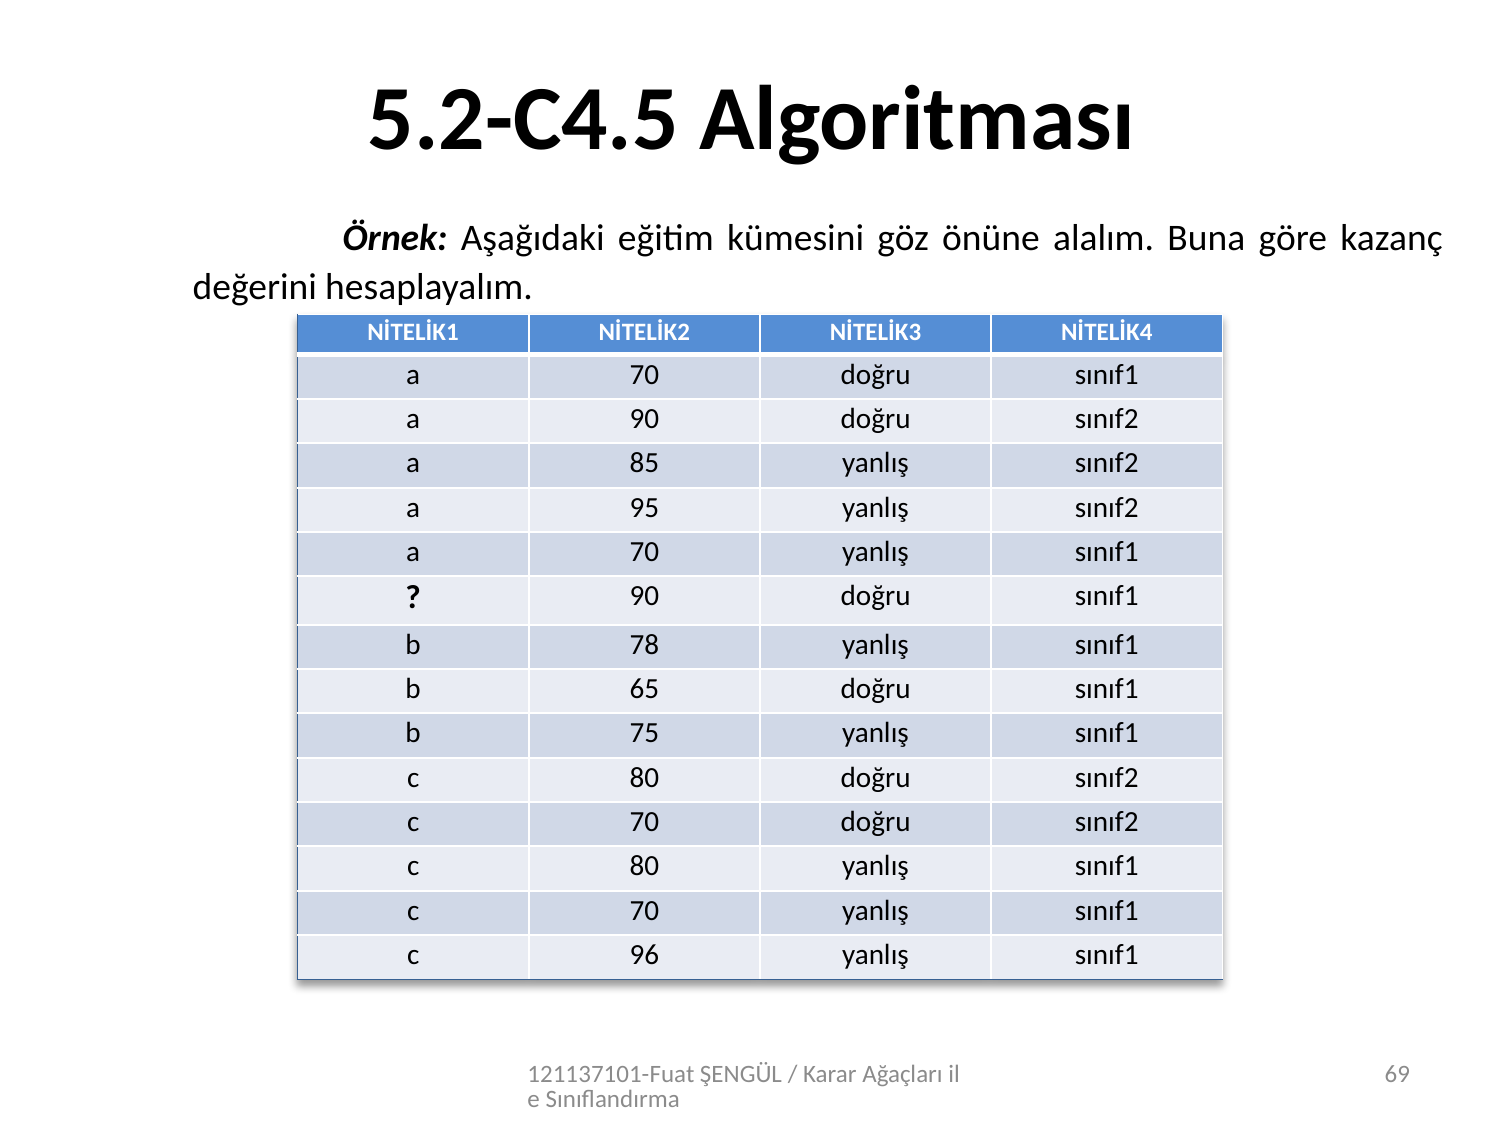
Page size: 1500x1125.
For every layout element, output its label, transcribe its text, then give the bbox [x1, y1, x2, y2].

table_cell b [298, 714, 528, 757]
table_cell 95 [530, 489, 759, 531]
table_cell doğru [761, 357, 990, 398]
table_cell sınıf1 [992, 714, 1222, 757]
table_cell c [298, 936, 528, 979]
table_cell a [298, 489, 528, 531]
table_cell yanlış [761, 489, 990, 531]
table_cell sınıf1 [992, 577, 1222, 624]
table_cell sınıf1 [992, 533, 1222, 575]
table_cell sınıf1 [992, 936, 1222, 979]
table_cell sınıf2 [992, 803, 1222, 845]
table_cell 90 [530, 400, 759, 442]
table_cell doğru [761, 400, 990, 442]
table_header NİTELİK1 [298, 315, 528, 352]
table_header NİTELİK3 [761, 315, 990, 352]
table_header NİTELİK4 [992, 315, 1222, 352]
table_cell c [298, 759, 528, 801]
table_cell sınıf1 [992, 892, 1222, 934]
table_cell doğru [761, 759, 990, 801]
table_cell yanlış [761, 714, 990, 757]
table_cell yanlış [761, 626, 990, 668]
title 5.2-C4.5 Algoritması [76, 19, 1427, 207]
table_cell doğru [761, 803, 990, 845]
table_cell 96 [530, 936, 759, 979]
table_cell ? [298, 577, 528, 624]
table_cell b [298, 670, 528, 712]
table_cell a [298, 533, 528, 575]
table_cell sınıf2 [992, 489, 1222, 531]
slide_number 69 [1074, 1042, 1425, 1103]
table_cell yanlış [761, 444, 990, 487]
table_cell a [298, 357, 528, 398]
table_cell a [298, 444, 528, 487]
table_cell yanlış [761, 892, 990, 934]
table_cell 78 [530, 626, 759, 668]
table_cell doğru [761, 577, 990, 624]
table_cell sınıf2 [992, 400, 1222, 442]
table_cell sınıf1 [992, 847, 1222, 890]
table_cell sınıf1 [992, 357, 1222, 398]
table_header NİTELİK2 [530, 315, 759, 352]
table_cell 70 [530, 803, 759, 845]
table_cell 75 [530, 714, 759, 757]
table_cell sınıf2 [992, 759, 1222, 801]
table_cell c [298, 803, 528, 845]
table_cell yanlış [761, 936, 990, 979]
table_cell yanlış [761, 847, 990, 890]
table_cell sınıf1 [992, 670, 1222, 712]
table_cell 80 [530, 759, 759, 801]
footer 121137101-Fuat ŞENGÜL / Karar Ağaçları ile Sınıflandırma [512, 1042, 988, 1103]
table_cell yanlış [761, 533, 990, 575]
table_cell 70 [530, 533, 759, 575]
table_cell c [298, 847, 528, 890]
table_cell 65 [530, 670, 759, 712]
table_cell 70 [530, 357, 759, 398]
table_cell c [298, 892, 528, 934]
table_cell a [298, 400, 528, 442]
table_cell 80 [530, 847, 759, 890]
table_cell 90 [530, 577, 759, 624]
table_cell b [298, 626, 528, 668]
table_cell doğru [761, 670, 990, 712]
table_cell sınıf2 [992, 444, 1222, 487]
list Örnek: Aşağıdaki eğitim kümesini göz önüne alalım. Buna göre kazanç değerini hesaplayalım. [112, 184, 1459, 1000]
table_cell sınıf1 [992, 626, 1222, 668]
table_cell 85 [530, 444, 759, 487]
table_cell 70 [530, 892, 759, 934]
